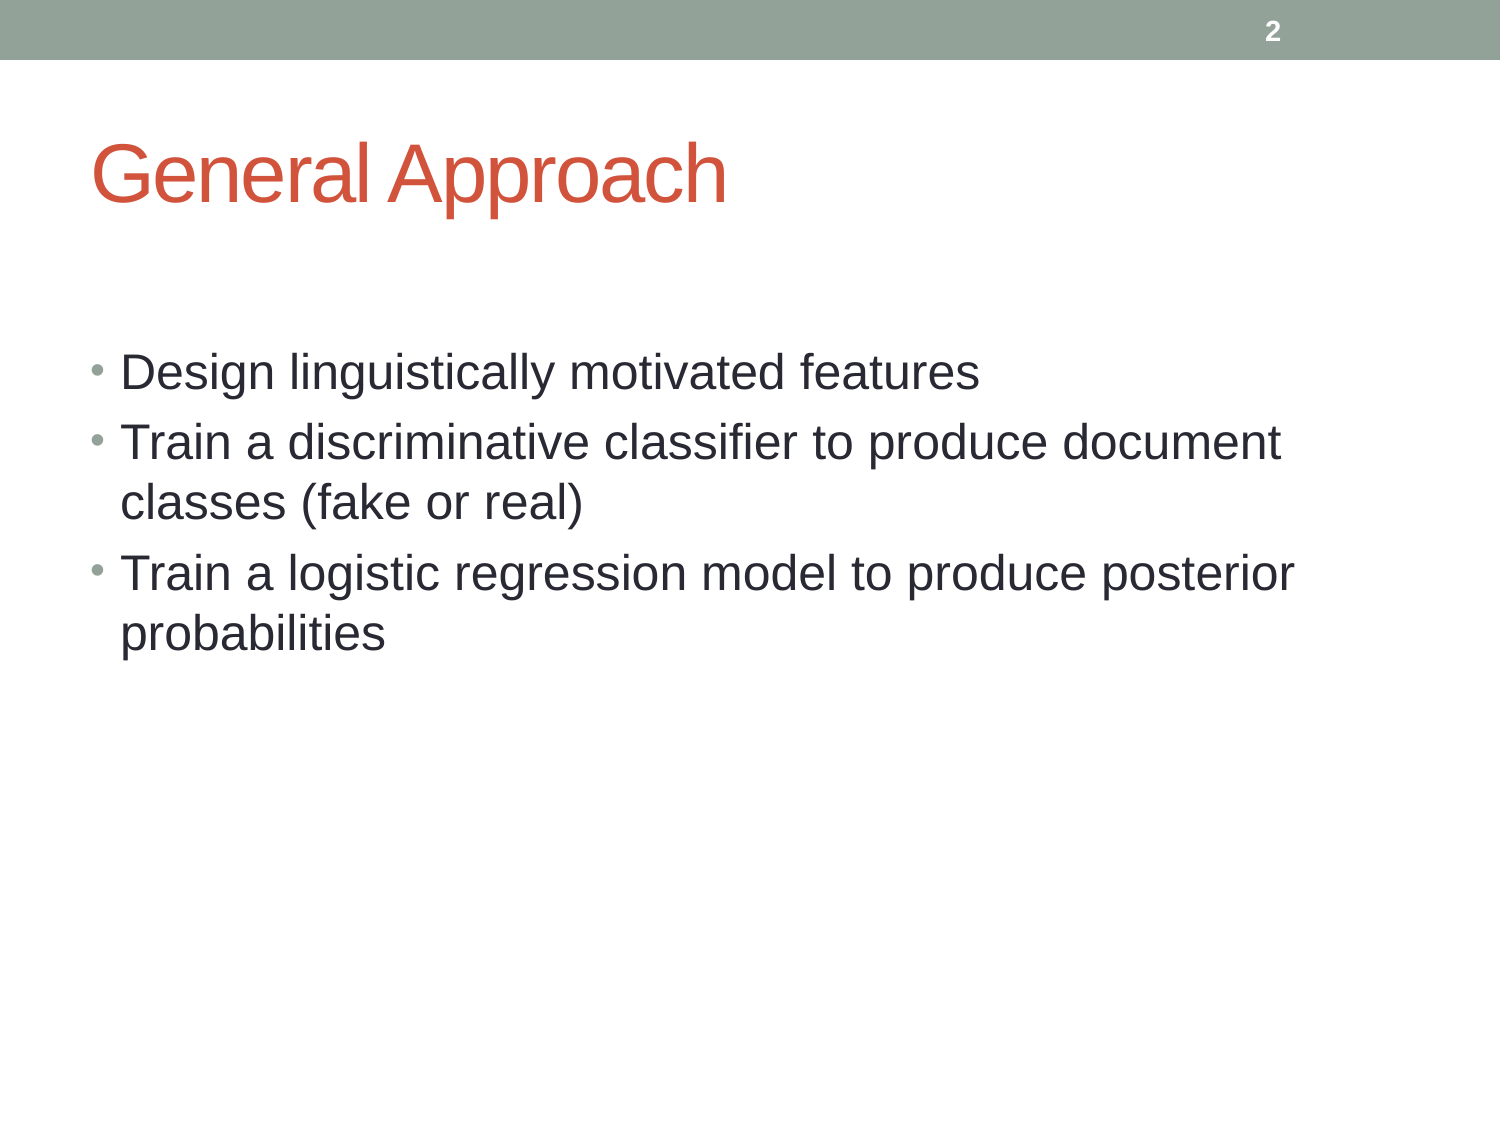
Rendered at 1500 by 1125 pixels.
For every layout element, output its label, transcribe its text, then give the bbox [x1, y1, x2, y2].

list Design linguistically motivated features Train a discriminative classifier to produce document classes (fake or real) Train a logistic regression model to produce posterior probabilities [75, 262, 1425, 1063]
slide_number 2 [1250, 3, 1425, 57]
title General Approach [75, 87, 1425, 250]
